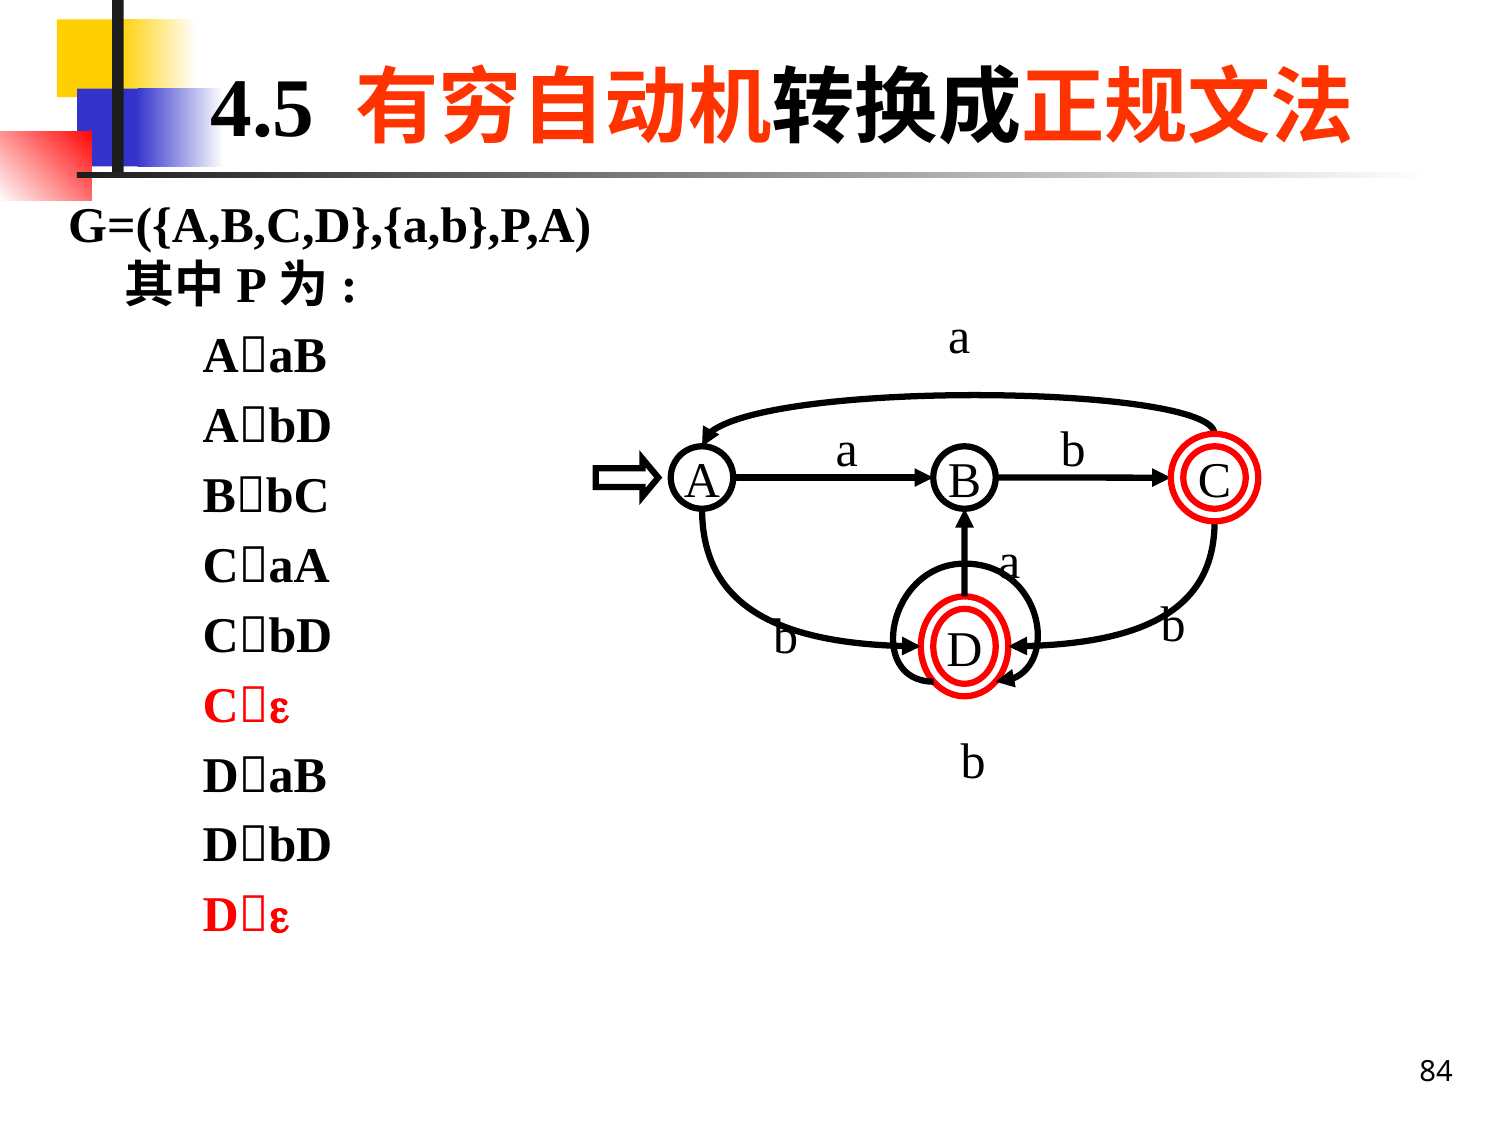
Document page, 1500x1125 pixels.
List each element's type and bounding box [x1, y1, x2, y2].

slide_number [1155, 1024, 1468, 1100]
text_box [1045, 408, 1096, 474]
text_box [920, 180, 1034, 717]
text_box [945, 721, 996, 797]
text_box [595, 458, 659, 497]
title [188, 35, 1376, 161]
text_box [670, 446, 734, 509]
text_box [736, 408, 931, 688]
text_box [1045, 433, 1259, 688]
list [53, 184, 644, 1006]
